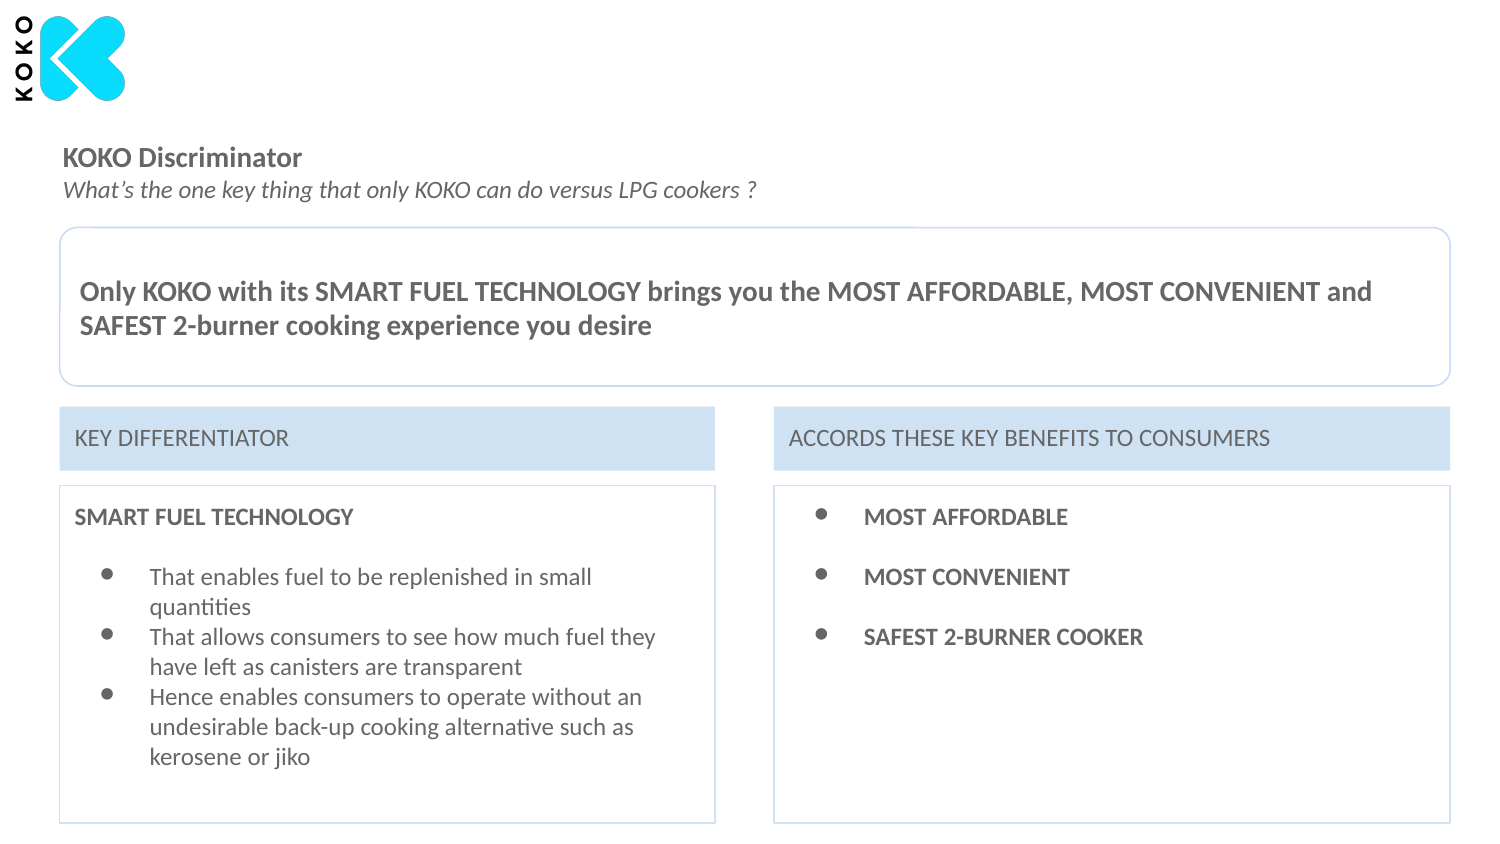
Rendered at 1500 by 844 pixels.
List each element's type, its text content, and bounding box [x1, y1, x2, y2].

text_box Only KOKO with its SMART FUEL TECHNOLOGY brings you the MOST AFFORDABLE, MOST CONVENIENT and SAFEST 2-burner cooking experience you desire [59, 227, 1451, 386]
text_box MOST AFFORDABLE MOST CONVENIENT SAFEST 2-BURNER COOKER [773, 485, 1451, 823]
text_box ACCORDS THESE KEY BENEFITS TO CONSUMERS [773, 406, 1451, 471]
text_box KEY DIFFERENTIATOR [59, 406, 715, 471]
text_box KOKO Discriminator What’s the one key thing that only KOKO can do versus LPG cookers ? [59, 135, 1225, 243]
text_box SMART FUEL TECHNOLOGY That enables fuel to be replenished in small quantities That allows consumers to see how much fuel they have left as canisters are transparent Hence enables consumers to operate without an undesirable back-up cooking alternative such as kerosene or jiko [59, 485, 715, 823]
picture [0, 4, 151, 113]
